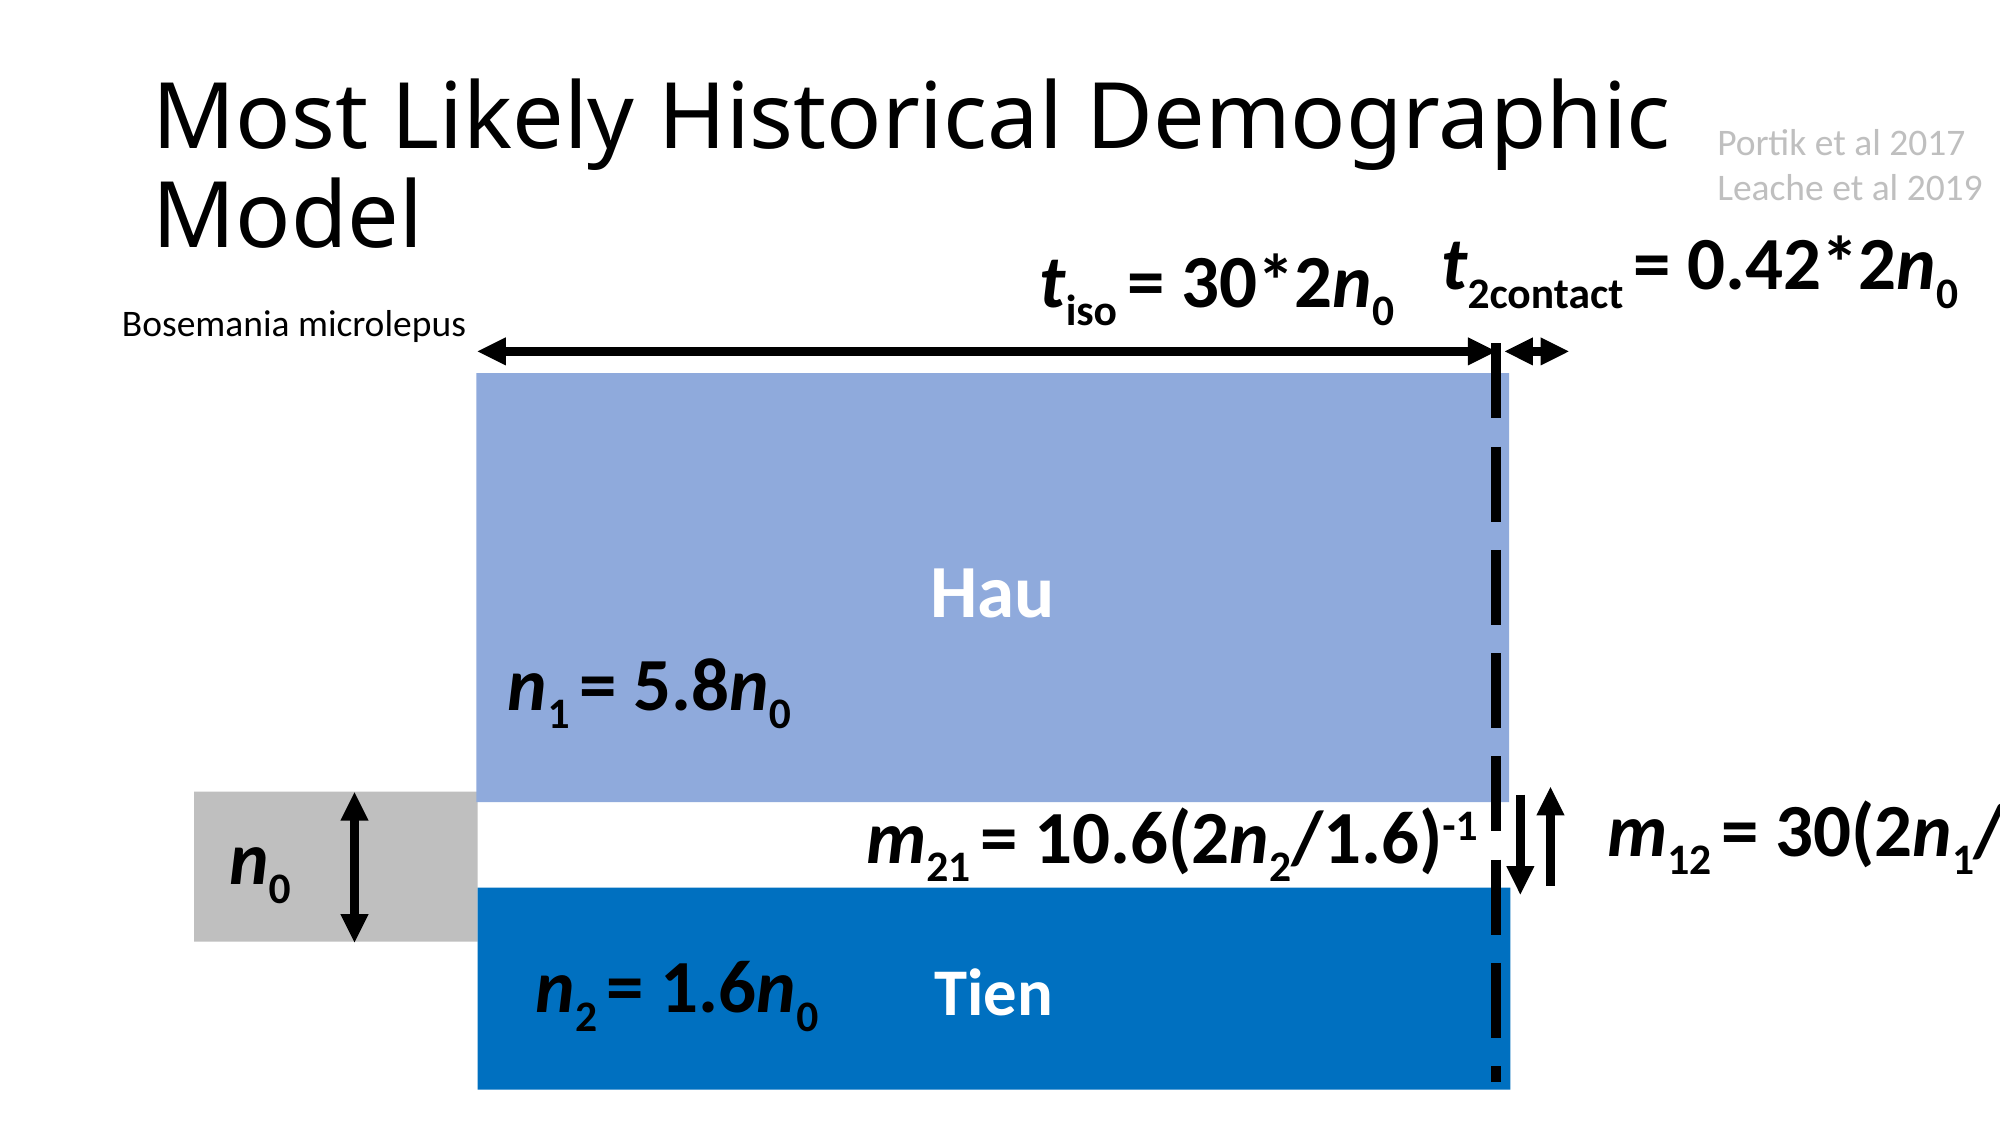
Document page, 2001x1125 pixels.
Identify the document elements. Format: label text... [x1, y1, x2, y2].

text_box Tien [477, 887, 1511, 1091]
text_box t2contact = 0.42*2n0 [1426, 207, 1974, 325]
text_box Bosemania microlepus [107, 291, 482, 352]
text_box n1 = 5.8n0 [493, 627, 806, 745]
text_box n0 [214, 802, 306, 920]
text_box m21 = 10.6(2n2/1.6)-1 [851, 780, 1493, 898]
text_box Hau [475, 372, 1496, 803]
title Most Likely Historical Demographic Model [137, 59, 1863, 278]
text_box tiso = 30*2n0 [1025, 224, 1410, 342]
text_box n2 = 1.6n0 [520, 930, 834, 1048]
text_box [193, 791, 479, 943]
text_box Portik et al 2017 Leache et al 2019 [1702, 110, 1998, 216]
text_box Hau [1497, 372, 1510, 803]
text_box m12 = 30(2n1/5.8)-1 [1592, 773, 2000, 891]
